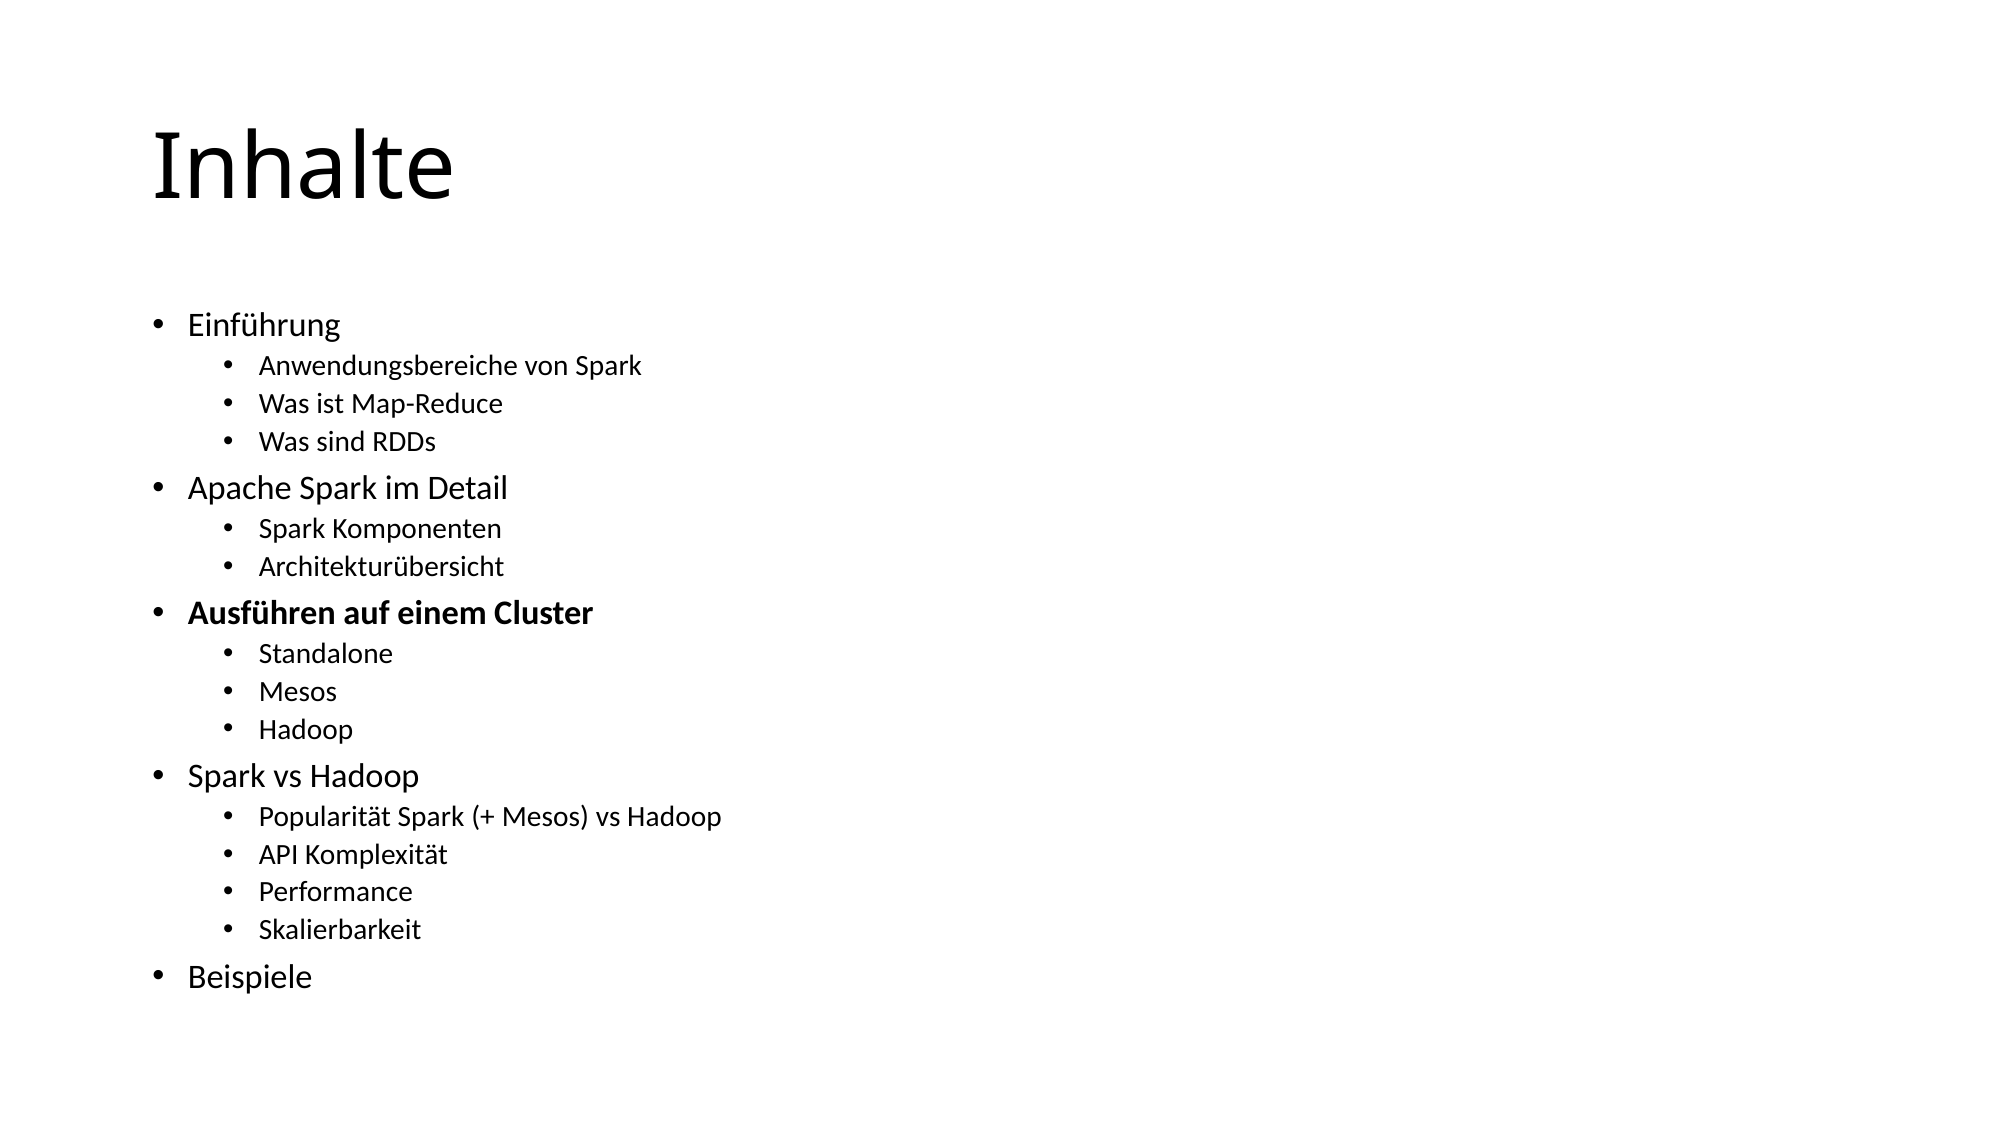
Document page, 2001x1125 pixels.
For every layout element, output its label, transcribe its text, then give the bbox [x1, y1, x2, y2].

list Einführung Anwendungsbereiche von Spark Was ist Map-Reduce Was sind RDDs Apache Spark im Detail Spark Komponenten Architekturübersicht Ausführen auf einem Cluster Standalone Mesos Hadoop Spark vs Hadoop Popularität Spark (+ Mesos) vs Hadoop API Komplexität Performance Skalierbarkeit Beispiele [137, 299, 1863, 1014]
title Inhalte [137, 59, 1863, 278]
